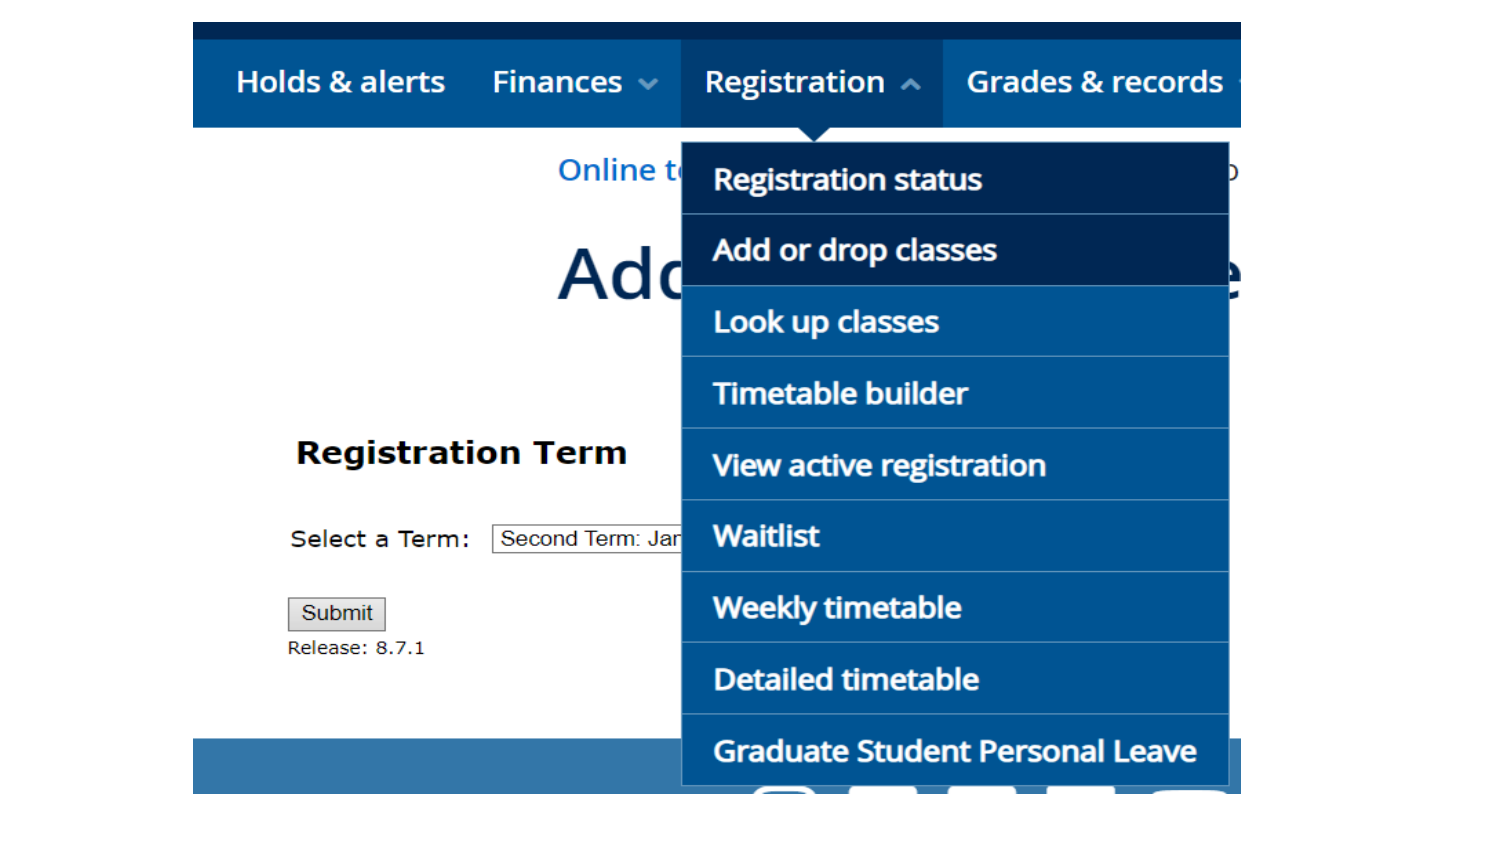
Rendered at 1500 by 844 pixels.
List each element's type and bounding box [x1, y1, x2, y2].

picture [193, 22, 1241, 794]
